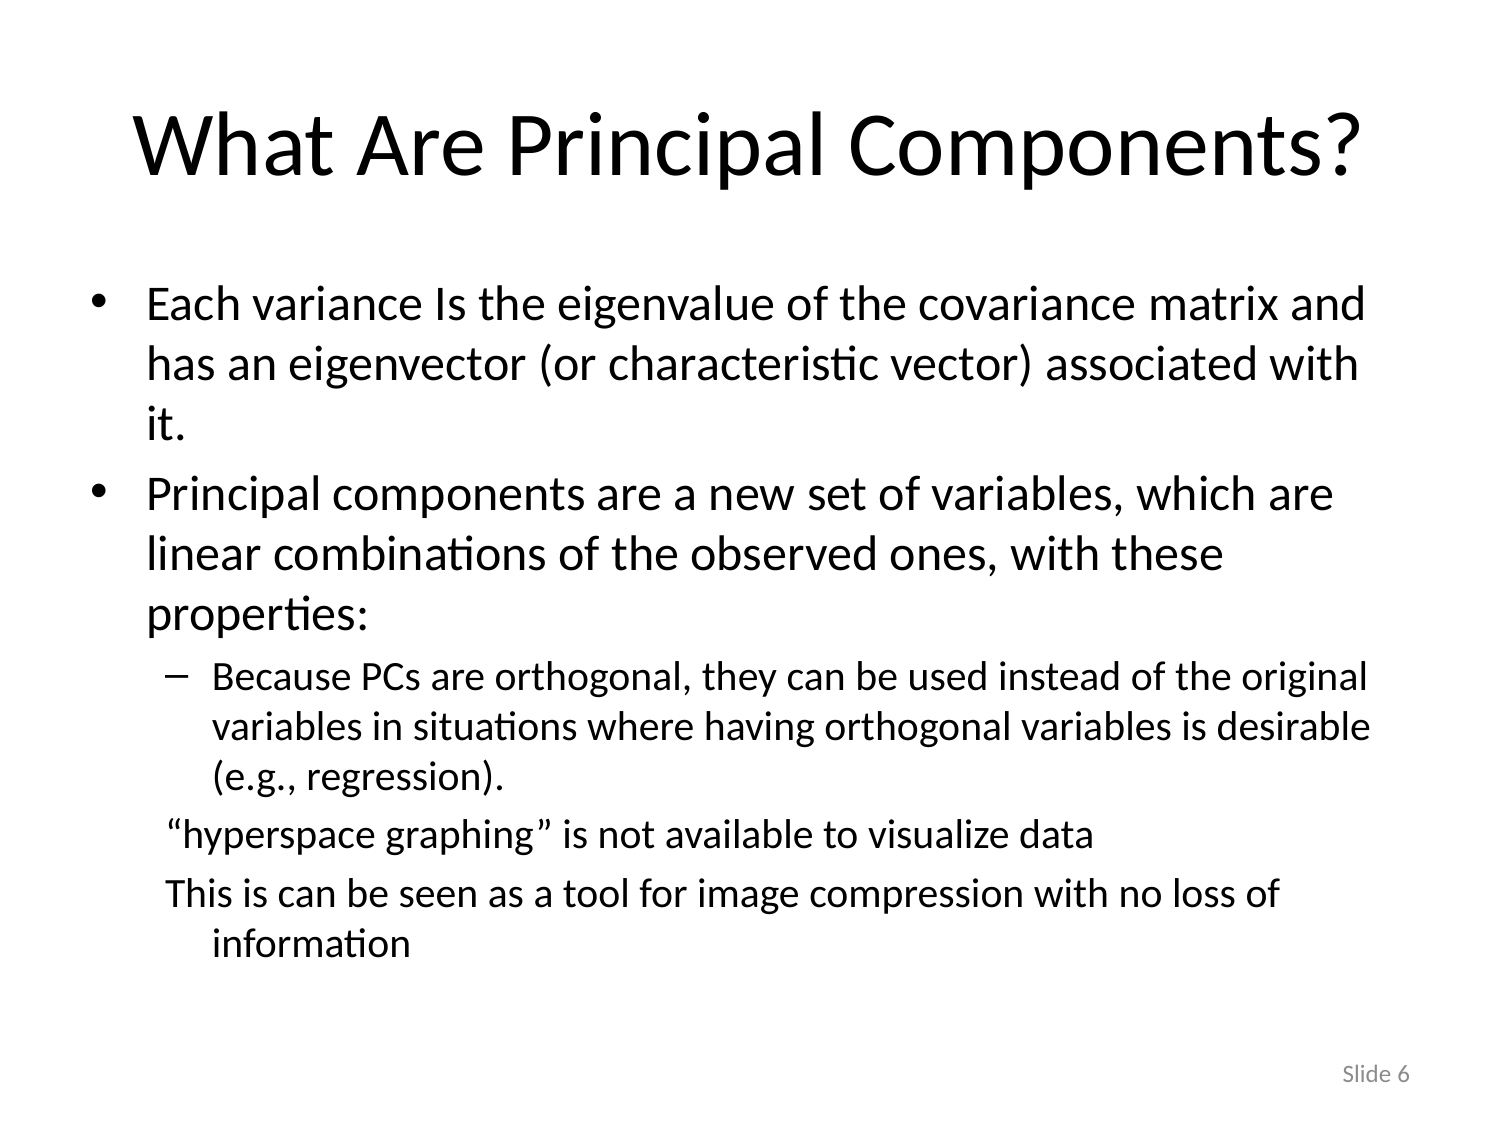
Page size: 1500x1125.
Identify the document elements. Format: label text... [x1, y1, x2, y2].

slide_number Slide 6 [1074, 1042, 1425, 1103]
list Each variance Is the eigenvalue of the covariance matrix and has an eigenvector (or characteristic vector) associated with it. Principal components are a new set of variables, which are linear combinations of the observed ones, with these properties: Because PCs are orthogonal, they can be used instead of the original variables in situations where having orthogonal variables is desirable (e.g., regression). “hyperspace graphing” is not available to visualize data This is can be seen as a tool for image compression with no loss of information [75, 262, 1425, 1005]
title What Are Principal Components? [75, 45, 1425, 233]
